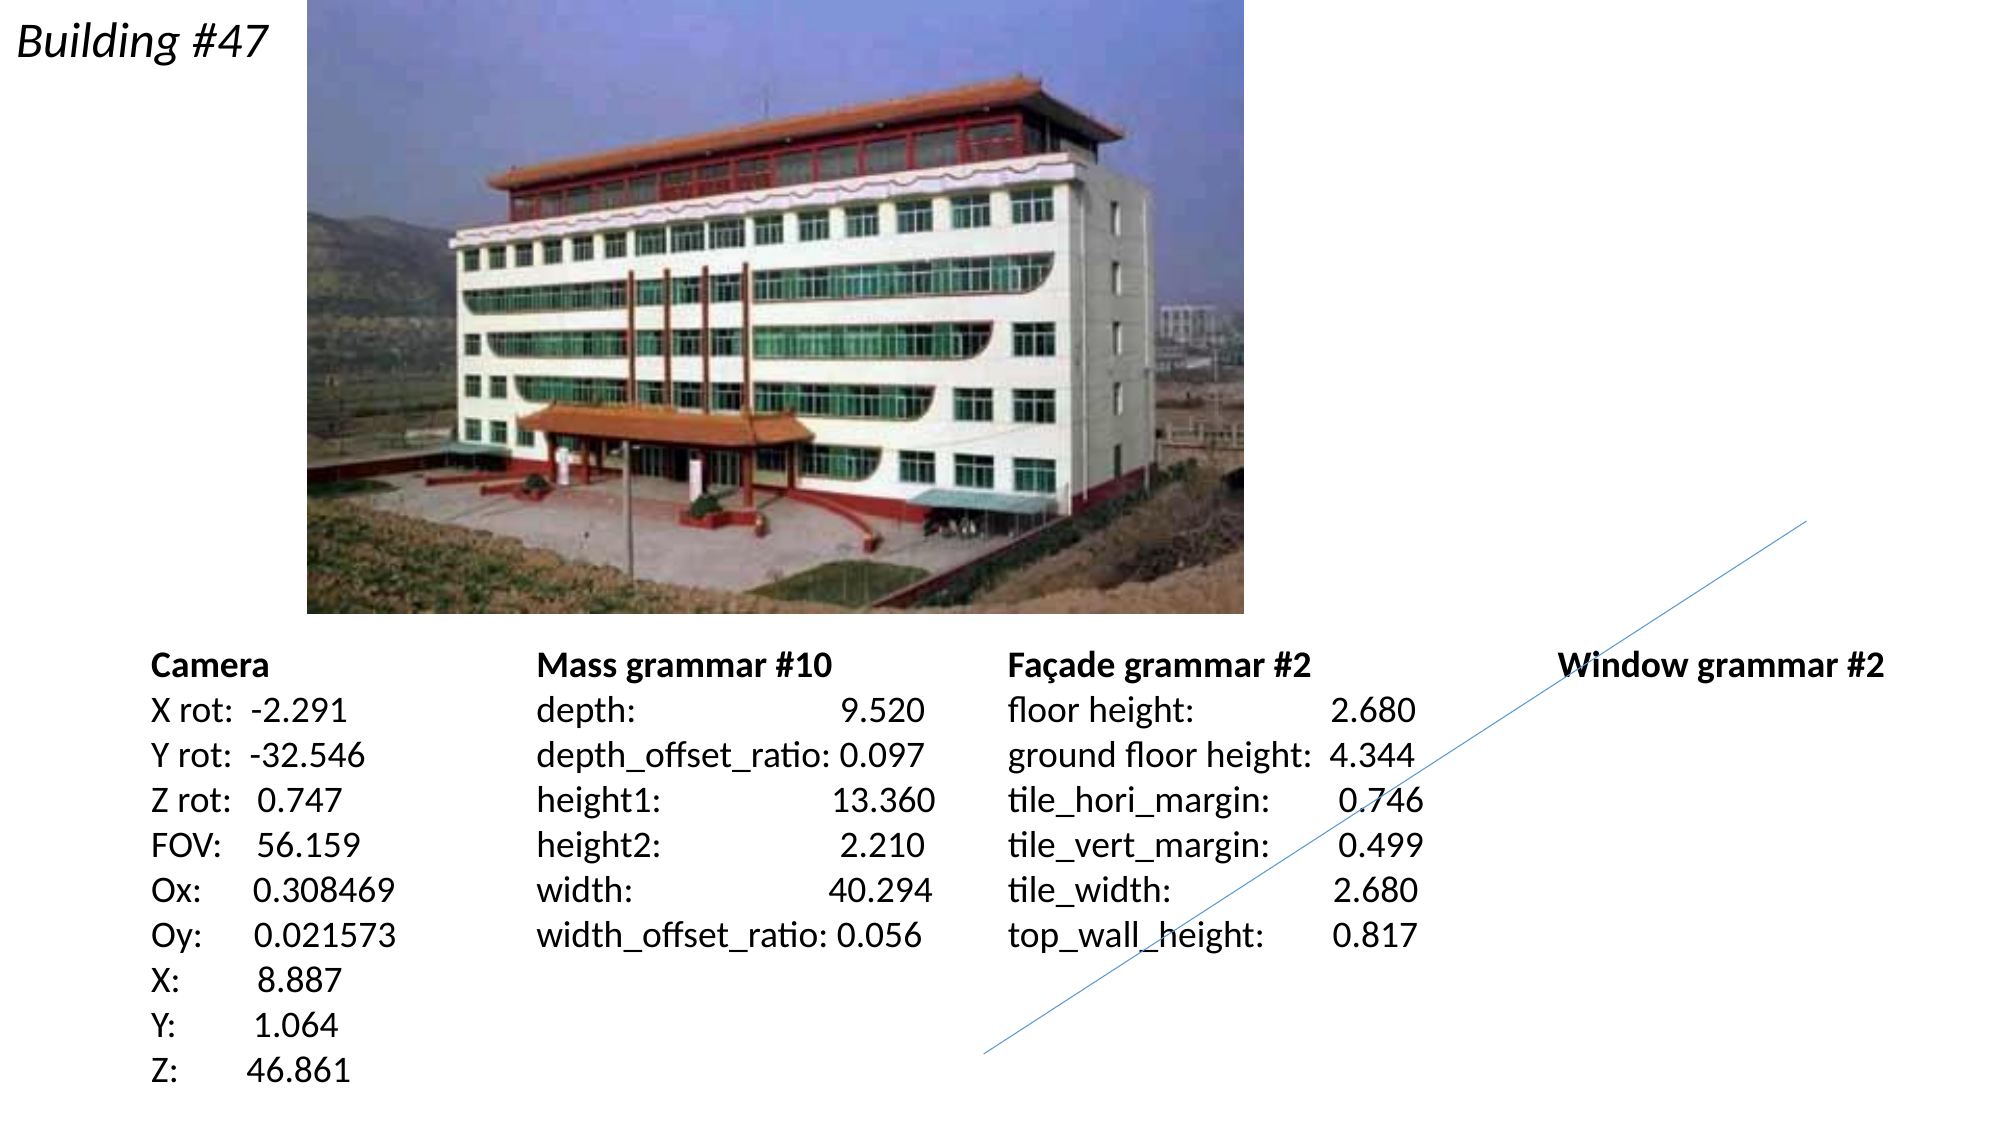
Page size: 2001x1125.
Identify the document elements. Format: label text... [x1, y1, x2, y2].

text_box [983, 520, 1807, 1054]
text_box Building #47 [1, 0, 283, 75]
picture [307, 0, 1244, 614]
text_box Camera X rot: -2.291 Y rot: -32.546 Z rot: 0.747 FOV: 56.159 Ox: 0.308469 Oy: 0.021573 X: 8.887 Y: 1.064 Z: 46.861 [136, 632, 412, 1098]
text_box Mass grammar #10 depth: 9.520 depth_offset_ratio: 0.097 height1: 13.360 height2: 2.210 width: 40.294 width_offset_ratio: 0.056 [521, 632, 952, 963]
text_box Window grammar #2 [1807, 632, 1901, 693]
